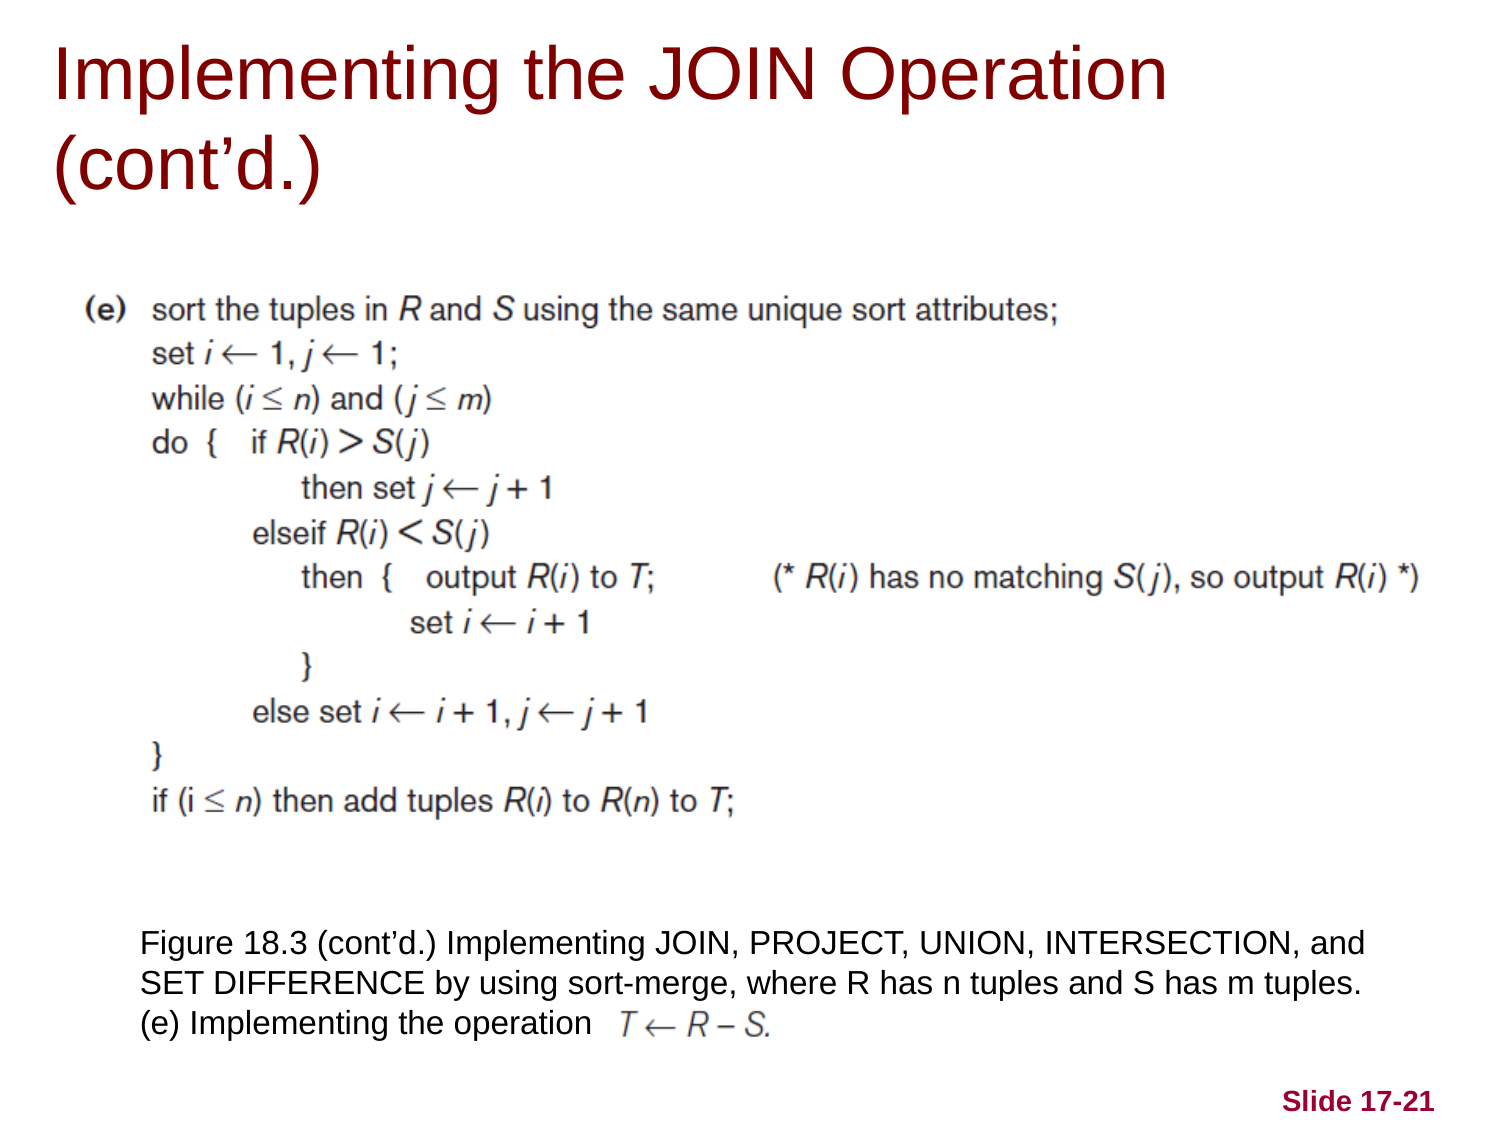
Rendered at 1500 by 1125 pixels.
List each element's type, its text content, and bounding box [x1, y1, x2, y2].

slide_number Slide 17-21 [1137, 1049, 1451, 1125]
title Implementing the JOIN Operation (cont’d.) [37, 49, 1317, 213]
picture [69, 291, 1431, 834]
picture [612, 1004, 780, 1053]
text_box Figure 18.3 (cont’d.) Implementing JOIN, PROJECT, UNION, INTERSECTION, and SET DIFFERENCE by using sort-merge, where R has n tuples and S has m tuples. (e) Implementing the operation [125, 913, 1419, 1049]
